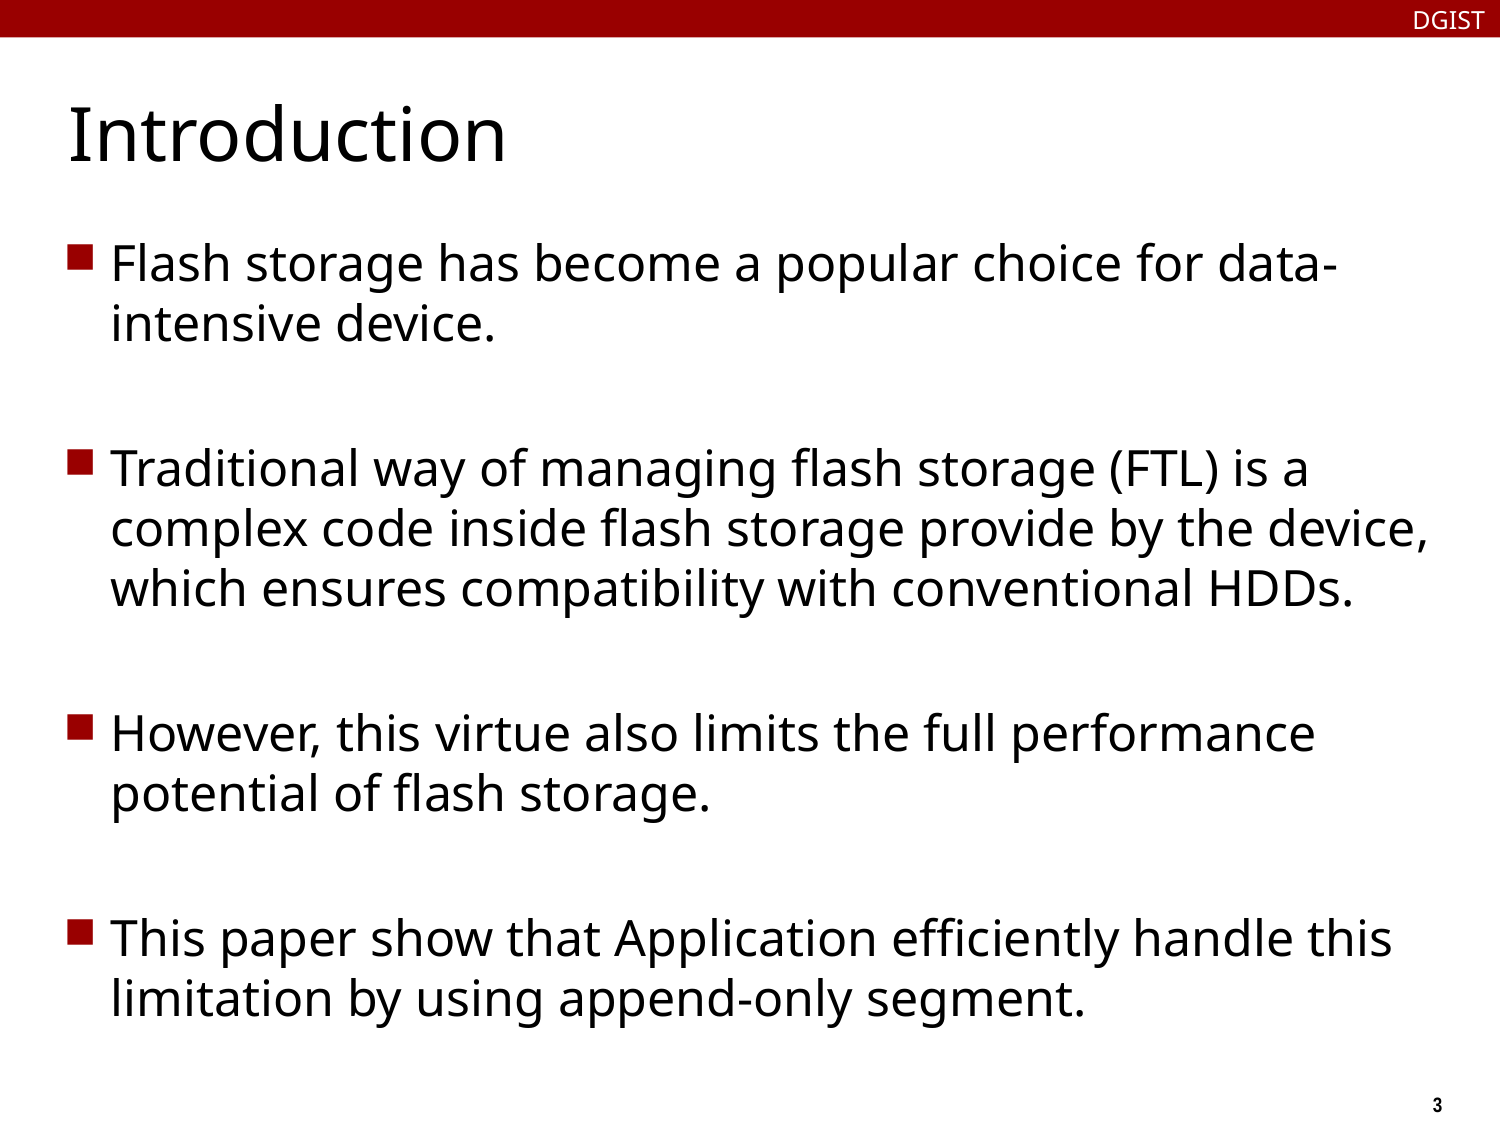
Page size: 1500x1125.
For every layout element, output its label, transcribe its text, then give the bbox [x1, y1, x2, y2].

text_box [0, 0, 1500, 38]
list Flash storage has become a popular choice for data-intensive device. Traditional way of managing flash storage (FTL) is a complex code inside flash storage provide by the device, which ensures compatibility with conventional HDDs. However, this virtue also limits the full performance potential of flash storage. This paper show that Application efficiently handle this limitation by using append-only segment. [62, 224, 1438, 563]
title Introduction [62, 41, 1438, 222]
text_box DGIST [1412, 4, 1500, 34]
